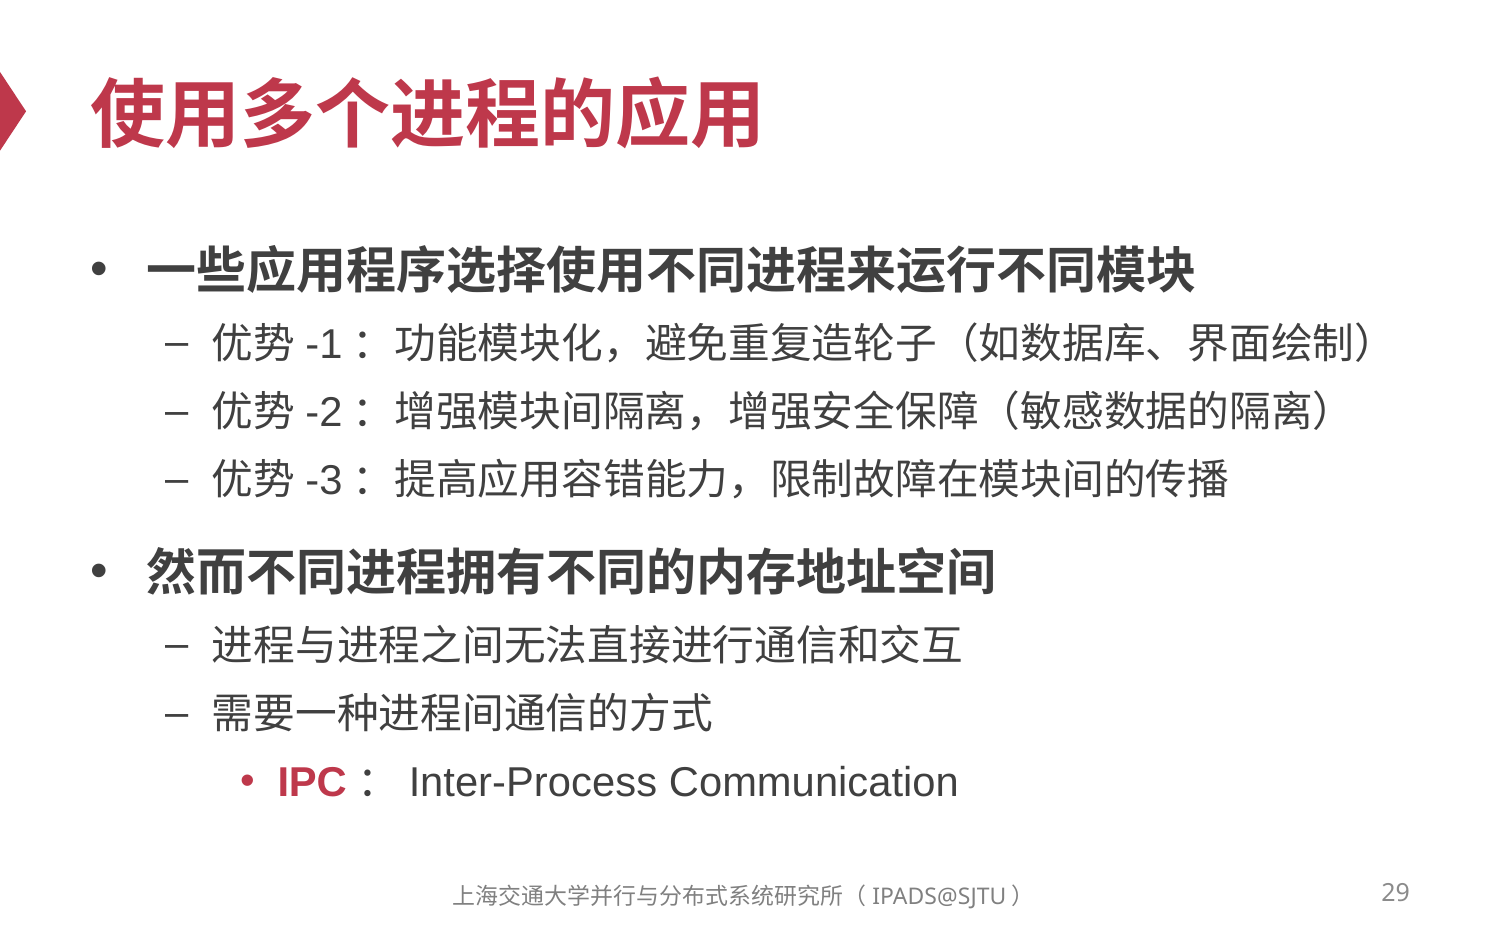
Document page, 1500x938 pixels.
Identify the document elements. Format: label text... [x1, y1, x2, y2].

title 使用多个进程的应用 [75, 37, 1425, 186]
list 一些应用程序选择使用不同进程来运行不同模块 优势-1：功能模块化，避免重复造轮子（如数据库、界面绘制） 优势-2：增强模块间隔离，增强安全保障（敏感数据的隔离） 优势-3：提高应用容错能力，限制故障在模块间的传播 然而不同进程拥有不同的内存地址空间 进程与进程之间无法直接进行通信和交互 需要一种进程间通信的方式 IPC：Inter-Process Communication [75, 218, 1425, 838]
slide_number 29 [1074, 868, 1425, 919]
footer 上海交通大学并行与分布式系统研究所（IPADS@SJTU） [418, 870, 1069, 921]
